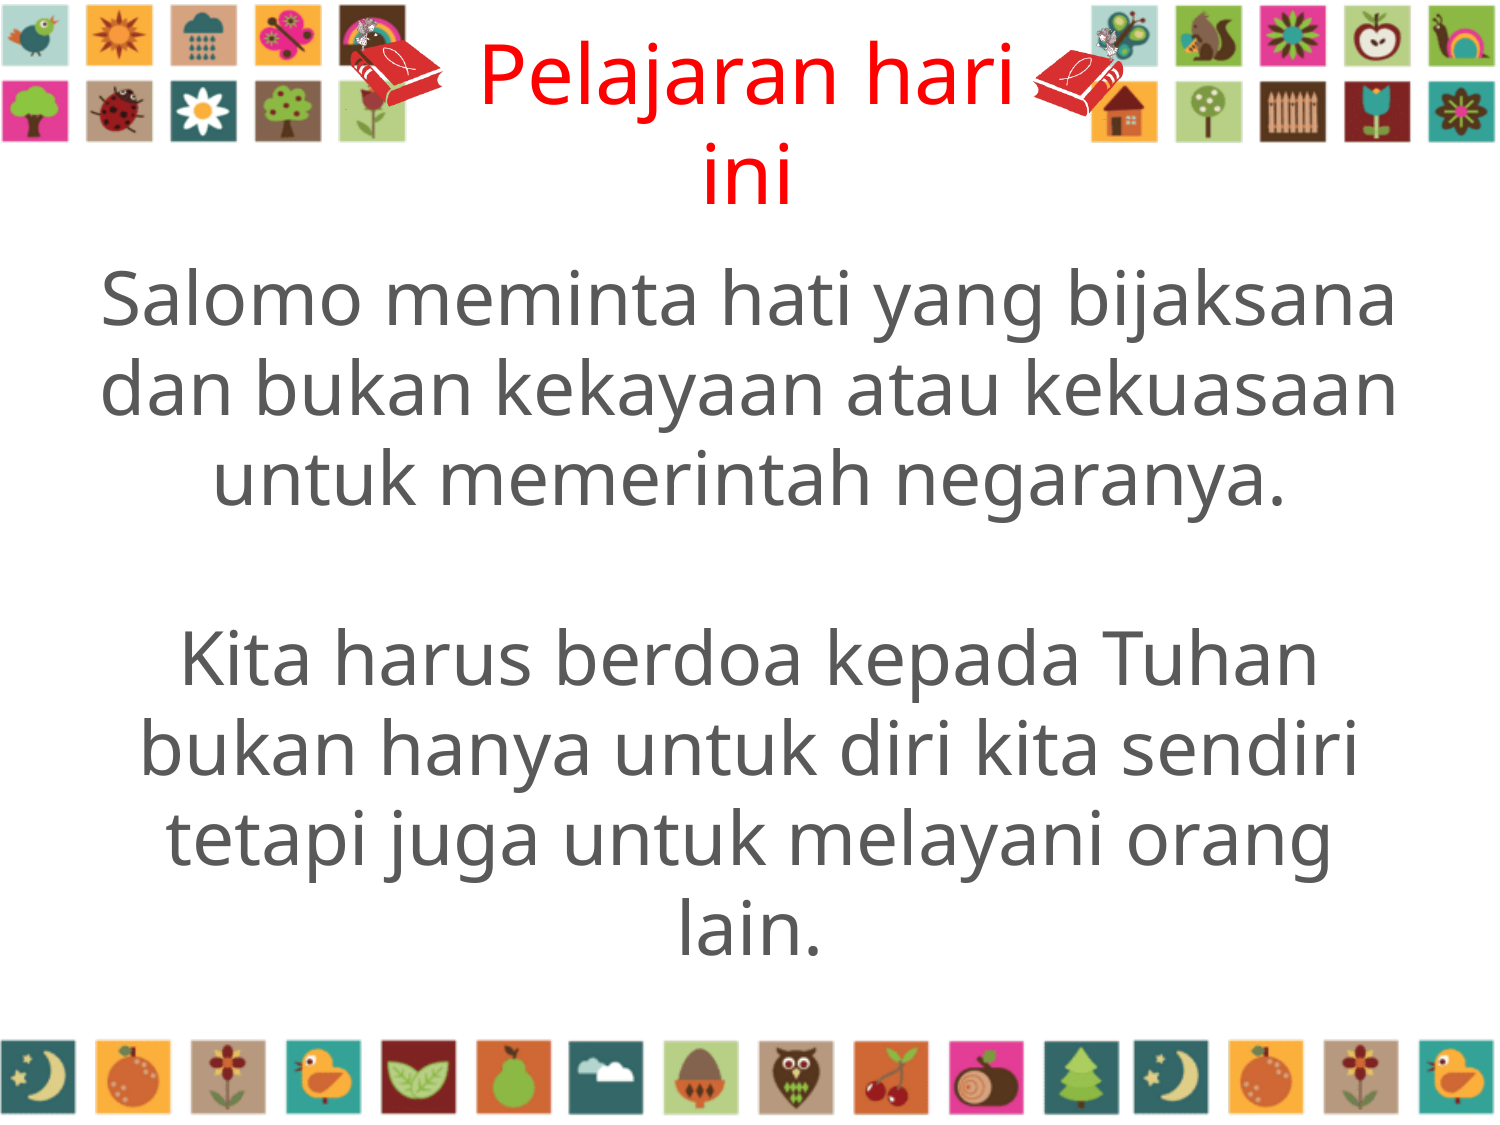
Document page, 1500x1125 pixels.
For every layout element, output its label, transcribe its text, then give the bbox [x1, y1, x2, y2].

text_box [0, 1028, 1500, 1118]
picture [1001, 3, 1500, 150]
text_box Pelajaran hari ini [414, 13, 1080, 229]
picture [0, 2, 475, 150]
text_box Salomo meminta hati yang bijaksana dan bukan kekayaan atau kekuasaan untuk memerintah negaranya. Kita harus berdoa kepada Tuhan bukan hanya untuk diri kita sendiri tetapi juga untuk melayani orang lain. [76, 243, 1424, 979]
